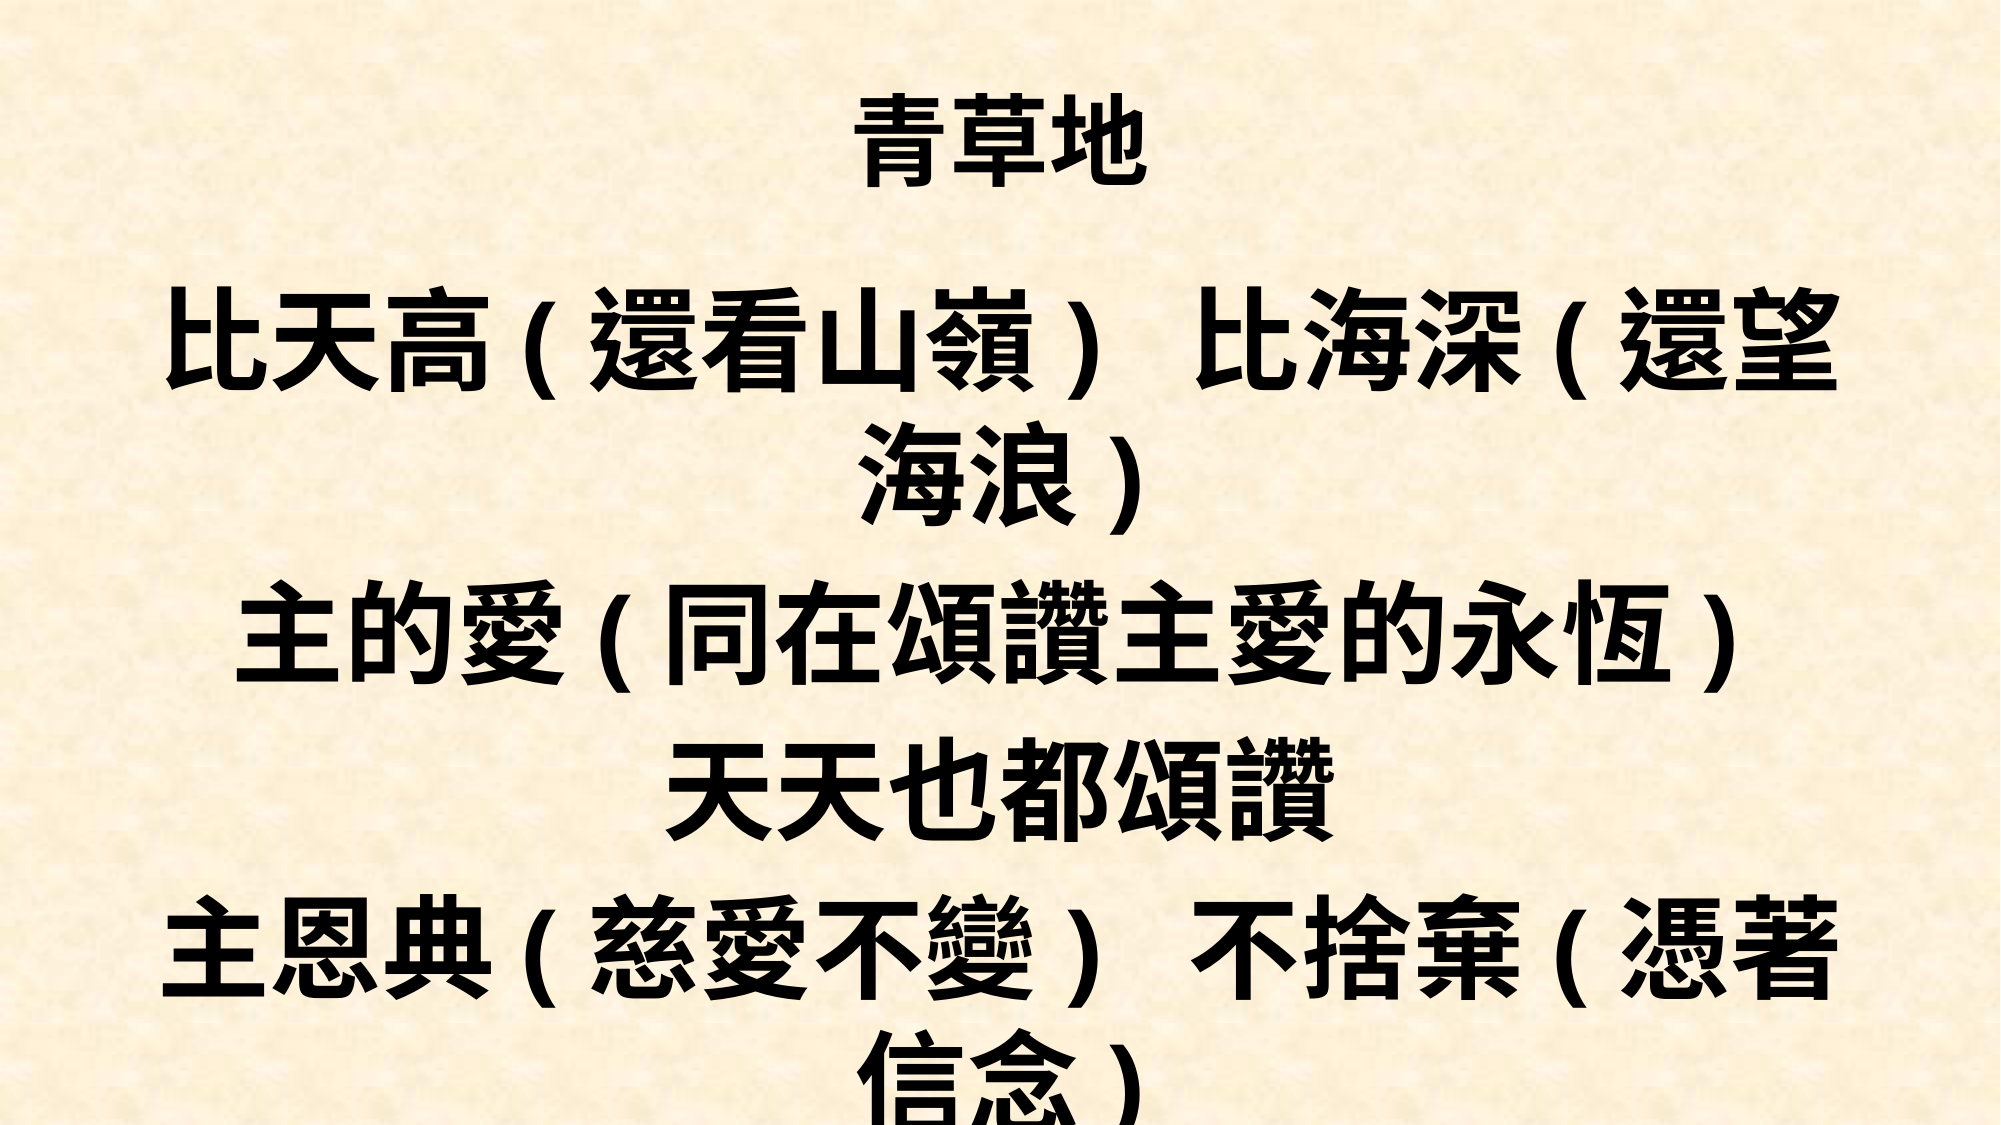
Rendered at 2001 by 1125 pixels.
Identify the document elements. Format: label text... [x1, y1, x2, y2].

picture [0, 0, 2001, 1125]
title 青草地 [99, 45, 1900, 233]
list 比天高(還看山嶺) 比海深(還望海浪) 主的愛(同在頌讚主愛的永恆) 天天也都頌讚 主恩典(慈愛不變) 不捨棄(憑著信念) 主的愛(同在頌讚主的愛) 捨己救贖 [99, 262, 1900, 1005]
